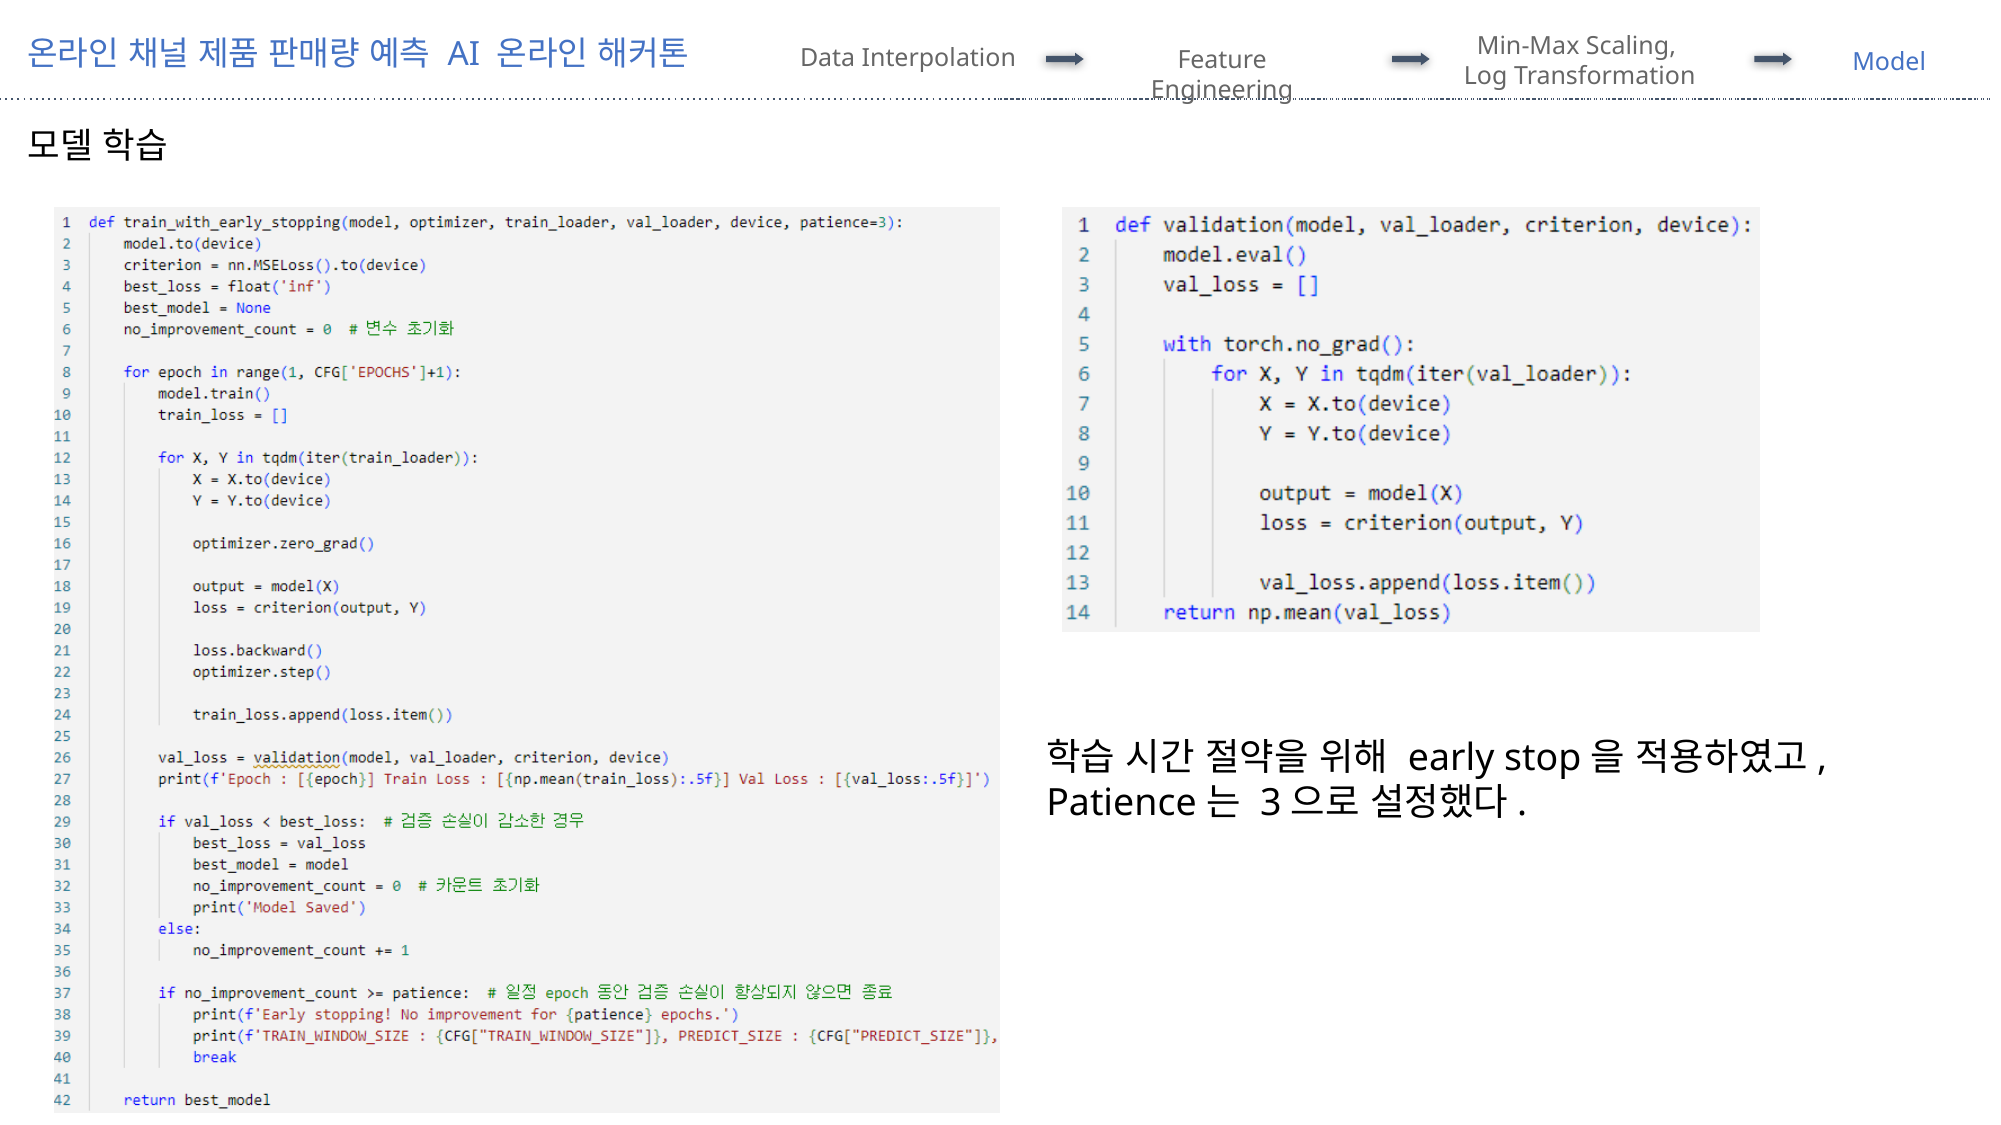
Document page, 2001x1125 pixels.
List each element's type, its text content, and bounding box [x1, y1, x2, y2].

picture [1062, 207, 1760, 632]
picture [54, 207, 1000, 1113]
text_box 학습 시간 절약을 위해 early stop을 적용하였고, Patience는 3으로 설정했다. [1031, 725, 1842, 831]
title 모델 학습 [12, 112, 625, 188]
